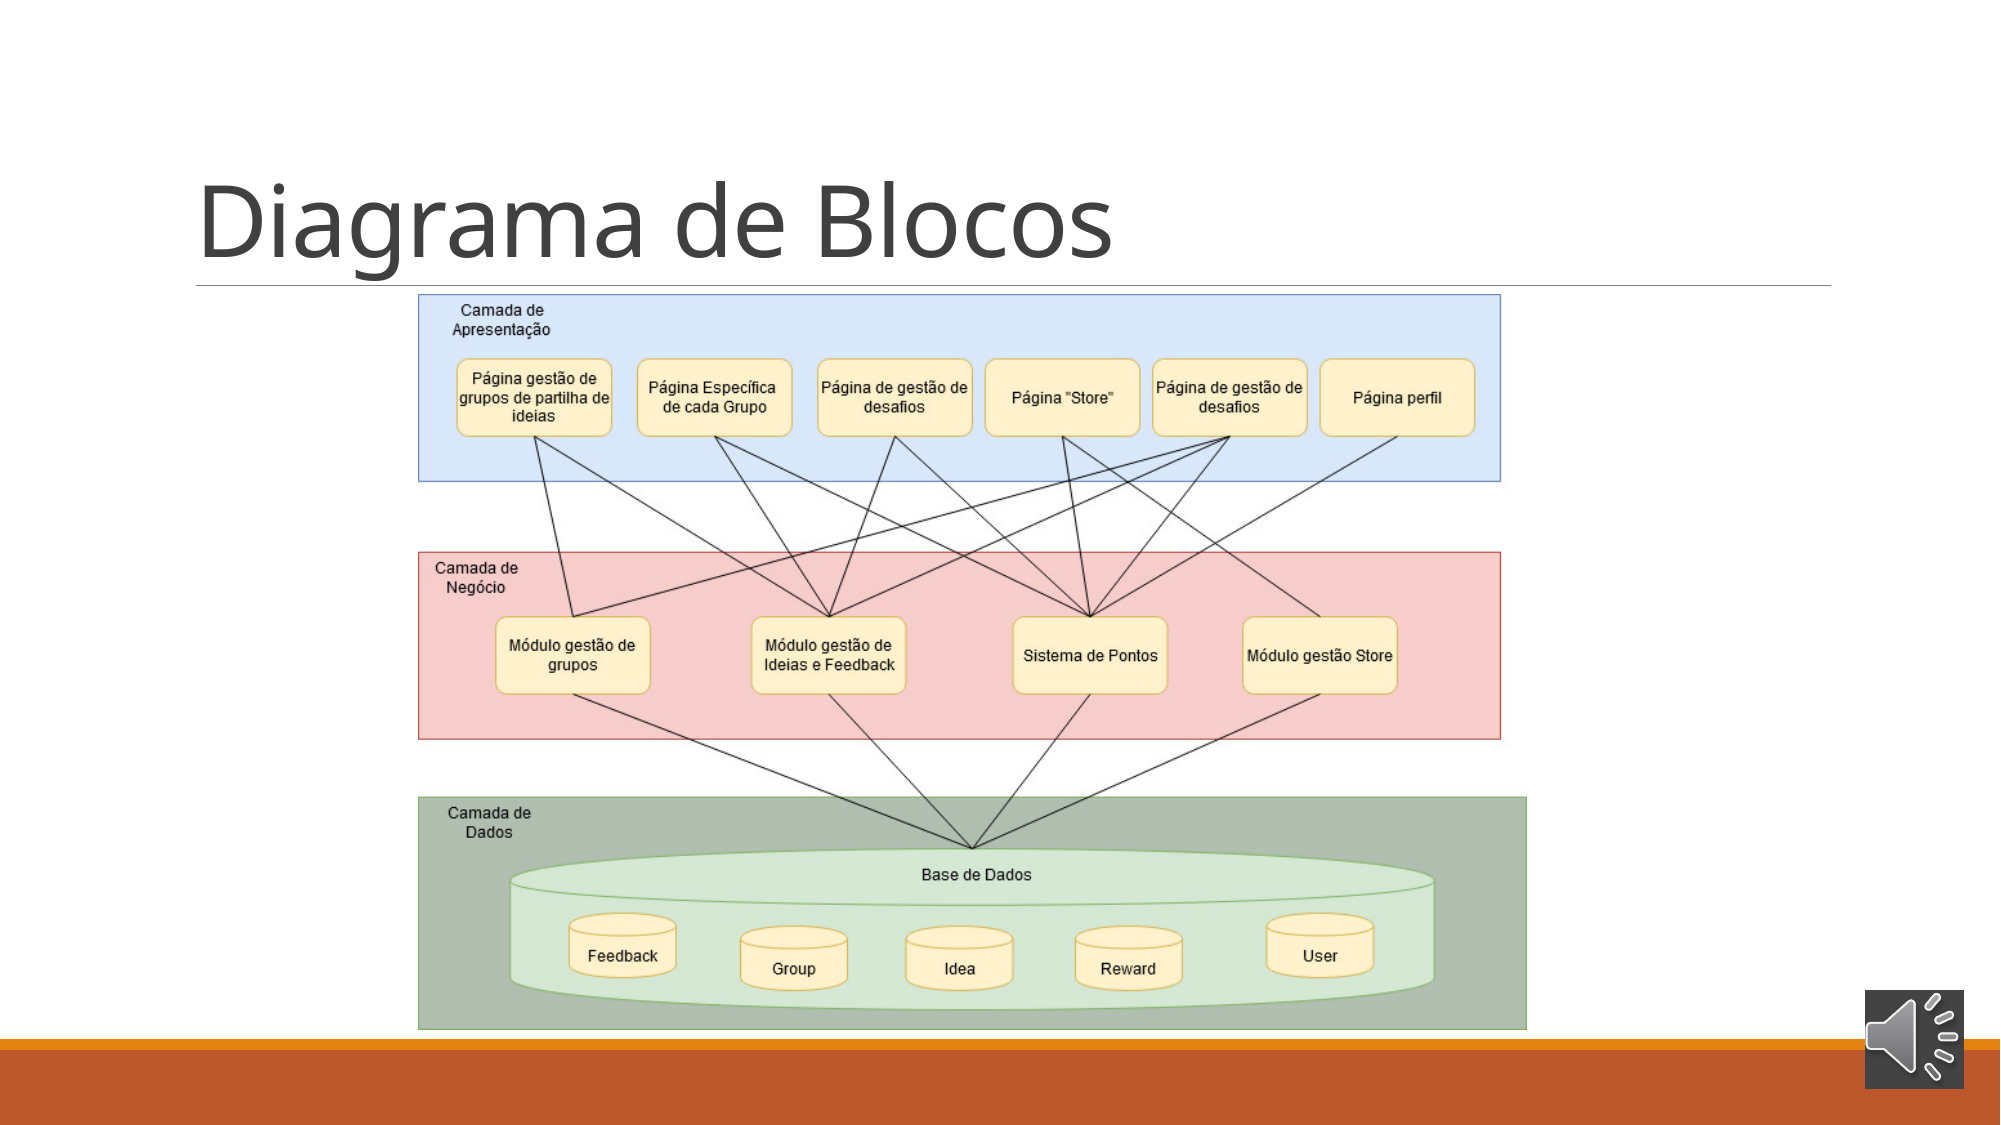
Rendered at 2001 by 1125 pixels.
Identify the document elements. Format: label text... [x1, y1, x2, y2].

picture [1864, 989, 1966, 1091]
title Diagrama de Blocos [180, 47, 1830, 285]
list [417, 293, 1528, 1031]
